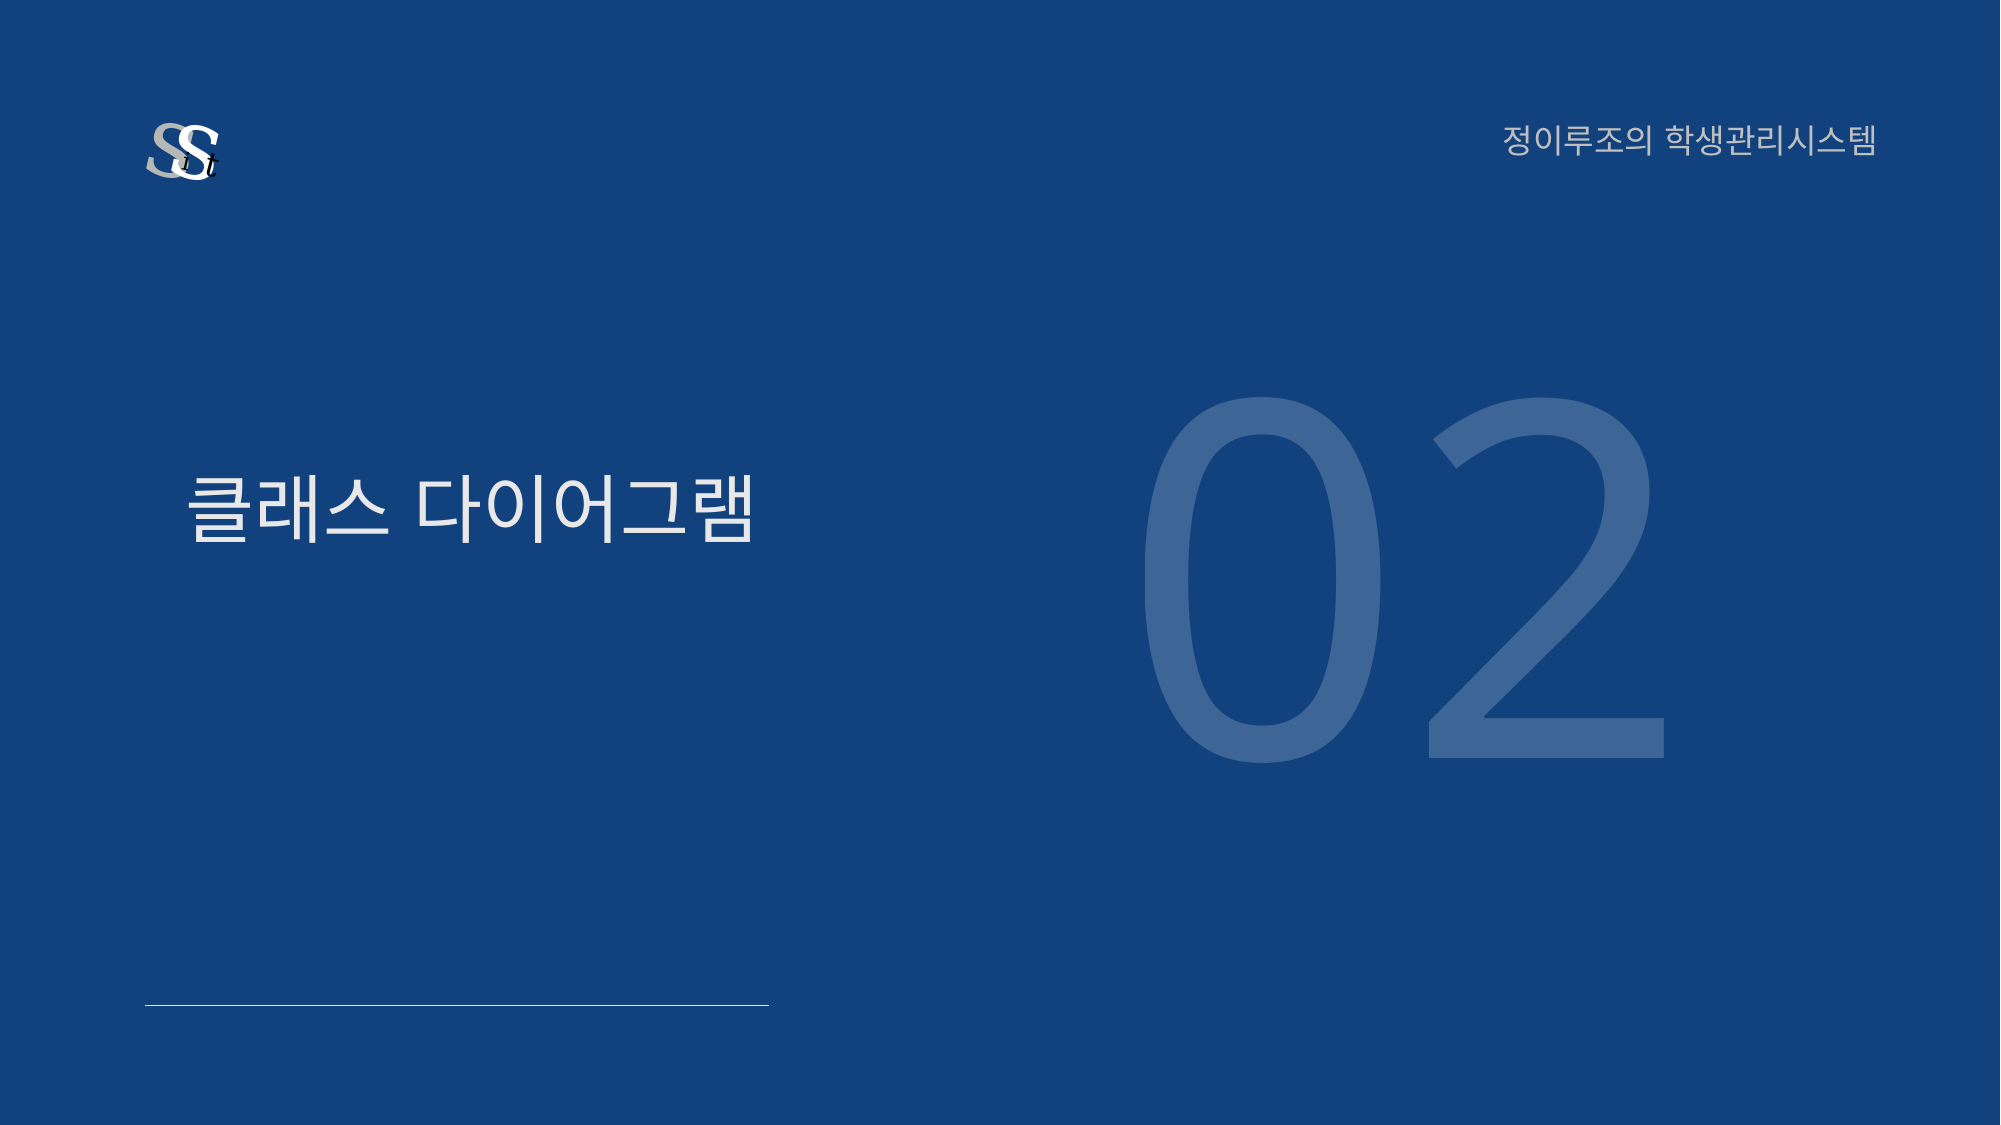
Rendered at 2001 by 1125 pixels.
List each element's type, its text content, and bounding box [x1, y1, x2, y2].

text_box 정이루조의 학생관리시스템 [1487, 112, 2000, 168]
title 클래스 다이어그램 [94, 438, 849, 562]
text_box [132, 77, 307, 216]
text_box 02 [1105, 253, 1962, 866]
